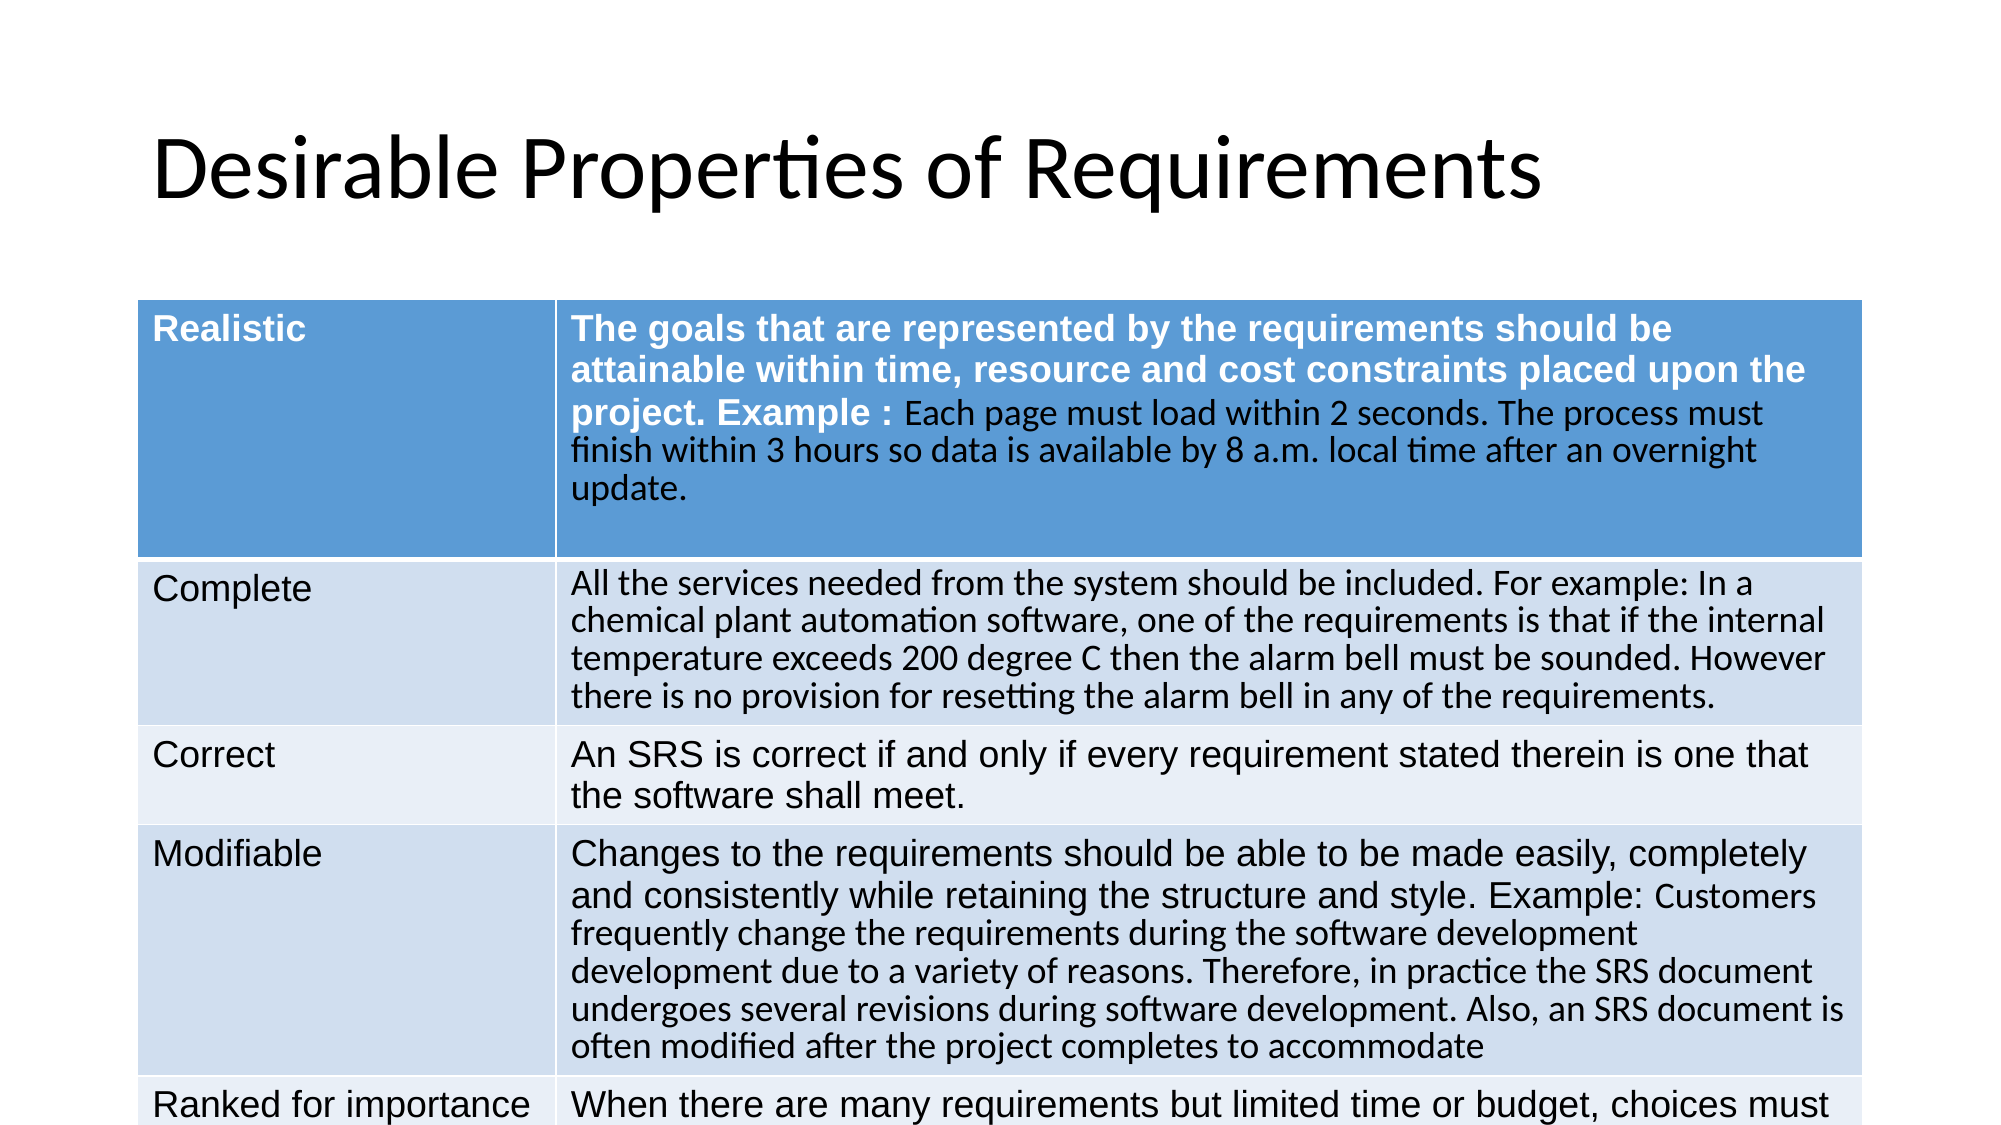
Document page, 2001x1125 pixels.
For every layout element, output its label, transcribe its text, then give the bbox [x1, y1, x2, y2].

table_cell An SRS is correct if and only if every requirement stated therein is one that the software shall meet. [557, 726, 1862, 824]
table_cell Ranked for importance or stability. [138, 1077, 555, 1125]
title Desirable Properties of Requirements [137, 59, 1863, 278]
table_cell Complete [138, 562, 555, 725]
table_header The goals that are represented by the requirements should be attainable within time, resource and cost constraints placed upon the project. Example : Each page must load within 2 seconds. The process must finish within 3 hours so data is available by 8 a.m. local time after an overnight update. [557, 300, 1862, 557]
table_cell All the services needed from the system should be included. For example: In a chemical plant automation software, one of the requirements is that if the internal temperature exceeds 200 degree C then the alarm bell must be sounded. However there is no provision for resetting the alarm bell in any of the requirements. [557, 562, 1862, 725]
table_cell Changes to the requirements should be able to be made easily, completely and consistently while retaining the structure and style. Example: Customers frequently change the requirements during the software development development due to a variety of reasons. Therefore, in practice the SRS document undergoes several revisions during software development. Also, an SRS document is often modified after the project completes to accommodate [557, 825, 1862, 1075]
table_cell Correct [138, 726, 555, 824]
table_cell When there are many requirements but limited time or budget, choices must be made about what to include or exclude. Factors such as changes in customer needs, improved developer understanding of the products and changes in organisational policy will affect the stability of requirements. [557, 1077, 1862, 1125]
table_header Realistic [138, 300, 555, 557]
table_cell Modifiable [138, 825, 555, 1075]
